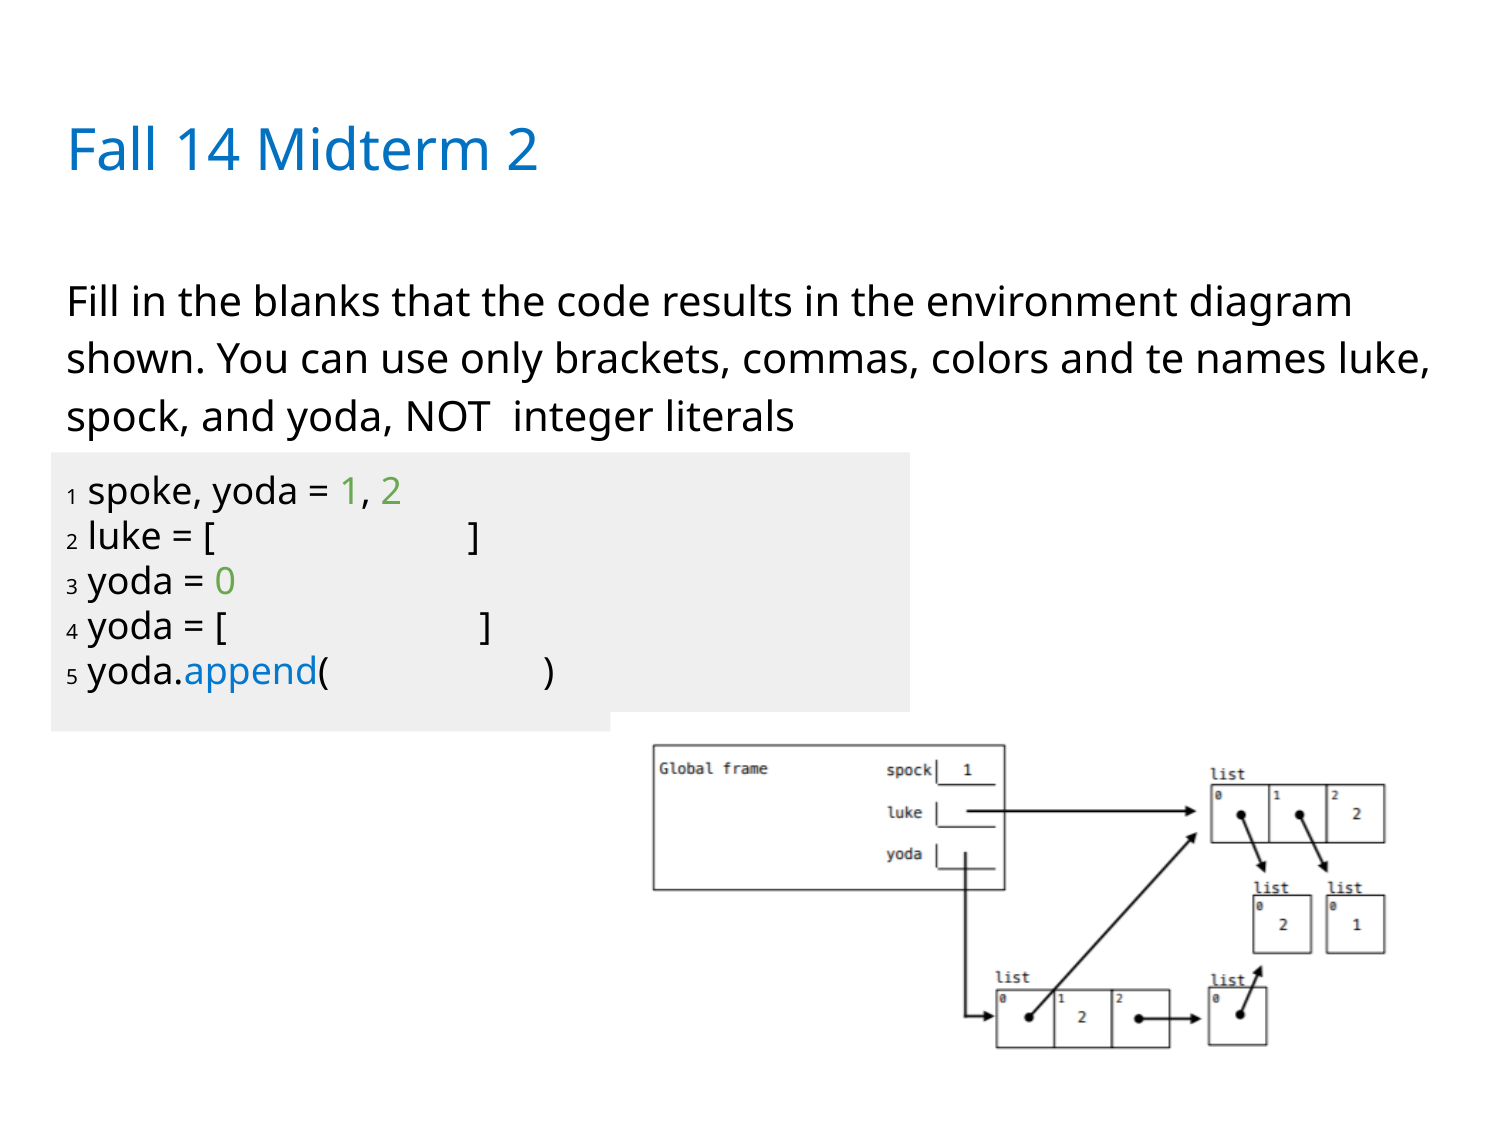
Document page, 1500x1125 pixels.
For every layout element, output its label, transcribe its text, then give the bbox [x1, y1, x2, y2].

text_box 1 spoke, yoda = 1, 2 2 luke = [ ] 3 yoda = 0 4 yoda = [ ] 5 yoda.append( ) [51, 452, 910, 732]
title Fall 14 Midterm 2 [51, 97, 1449, 223]
picture [610, 712, 1450, 1125]
list Fill in the blanks that the code results in the environment diagram shown. You can use only brackets, commas, colors and te names luke, spock, and yoda, NOT integer literals [51, 252, 1449, 423]
